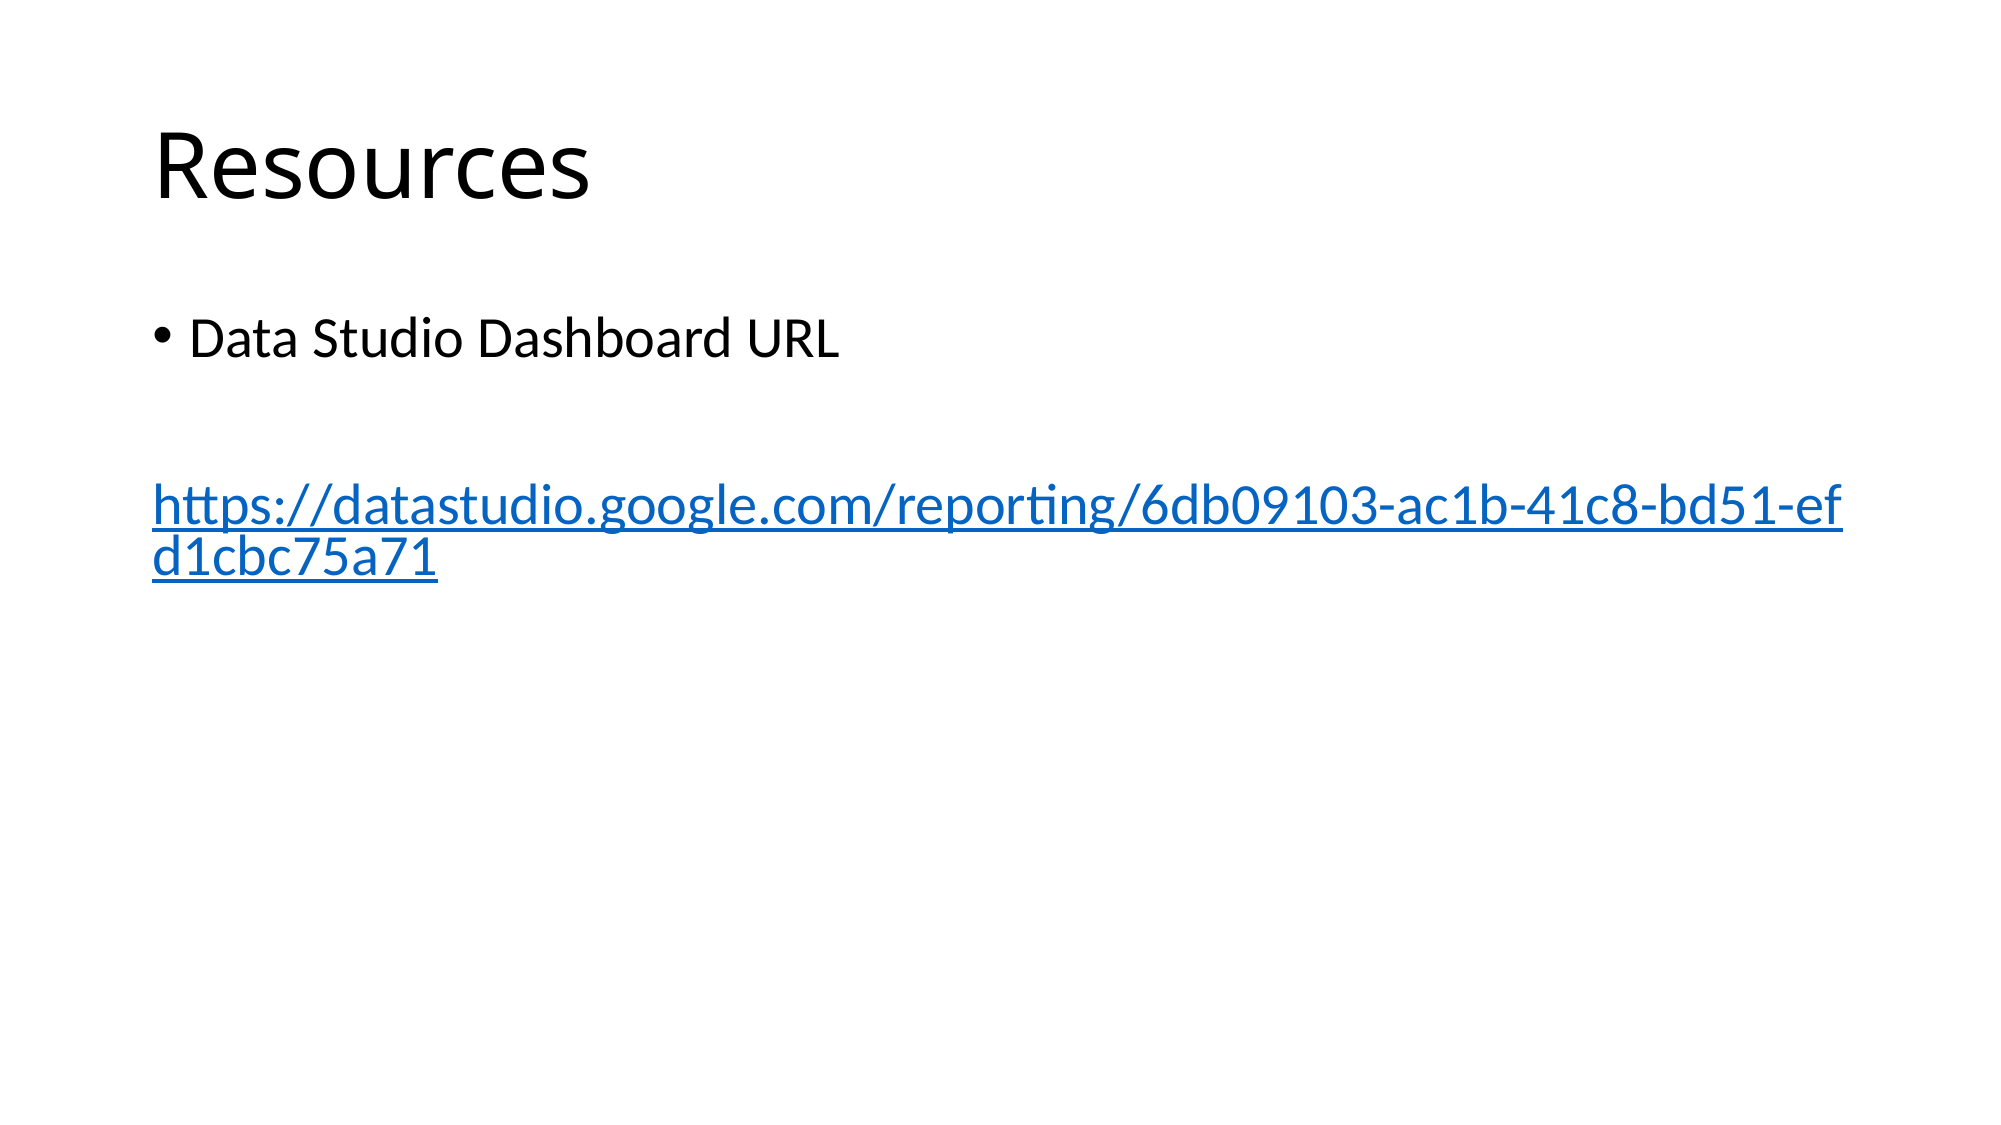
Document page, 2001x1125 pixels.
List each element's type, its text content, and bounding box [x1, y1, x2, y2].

list Data Studio Dashboard URL https://datastudio.google.com/reporting/6db09103-ac1b-41c8-bd51-efd1cbc75a71 [137, 299, 1863, 1014]
title Resources [137, 59, 1863, 278]
